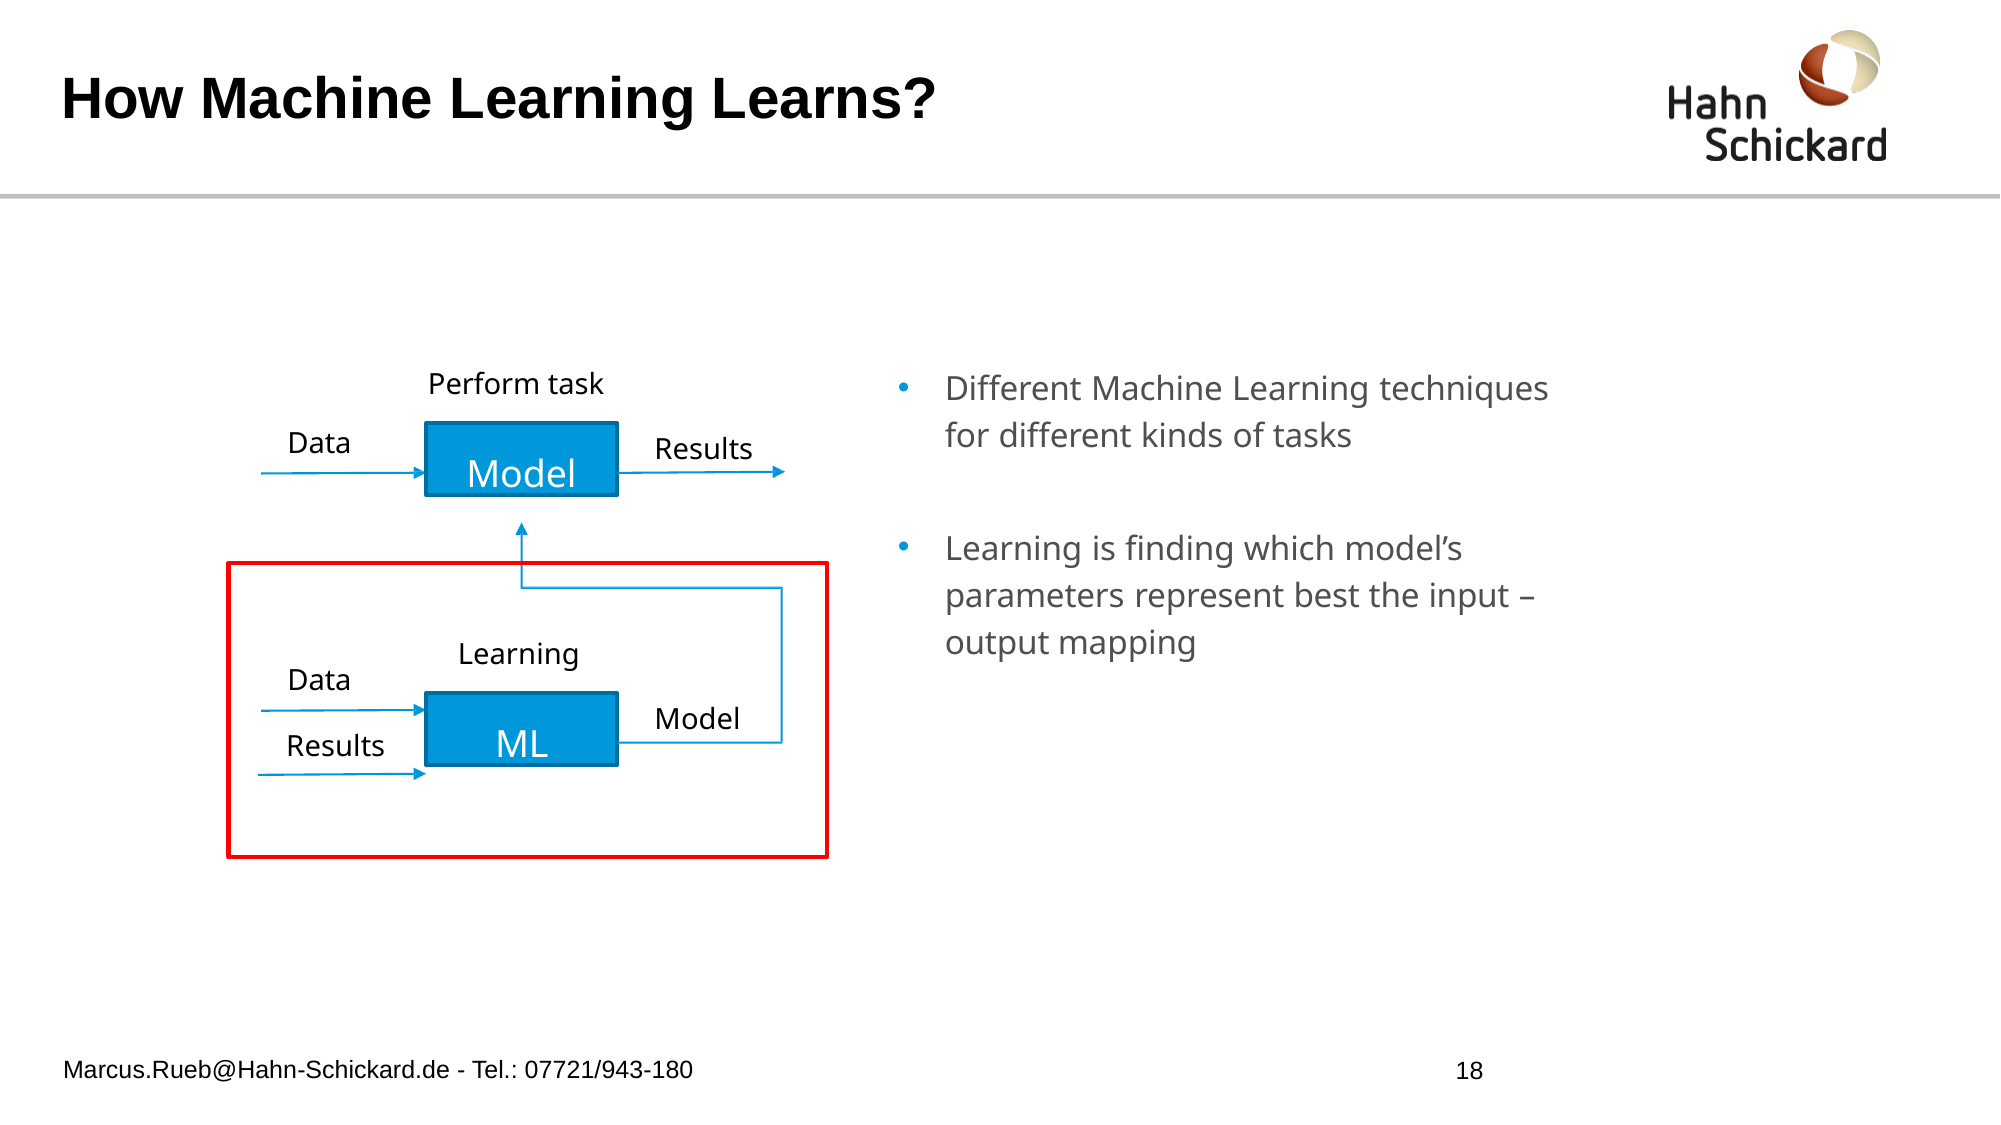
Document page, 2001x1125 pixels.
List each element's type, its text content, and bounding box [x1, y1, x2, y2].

text_box Data [285, 422, 359, 460]
title How Machine Learning Learns? [40, 9, 1624, 181]
slide_number 18 [1386, 1039, 1504, 1100]
picture [1669, 30, 1886, 161]
text_box Results [652, 428, 763, 466]
footer Marcus.Rueb@Hahn-Schickard.de - Tel.: 07721/943-180 [43, 1038, 1371, 1099]
text_box Model [426, 423, 618, 496]
text_box Perform task [425, 363, 618, 401]
text_box [261, 466, 426, 480]
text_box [226, 522, 830, 860]
text_box Different Machine Learning techniques for different kinds of tasks [895, 358, 1590, 455]
text_box Learning is finding which model’s parameters represent best the input – output mapping [895, 516, 1590, 662]
text_box [617, 465, 786, 479]
